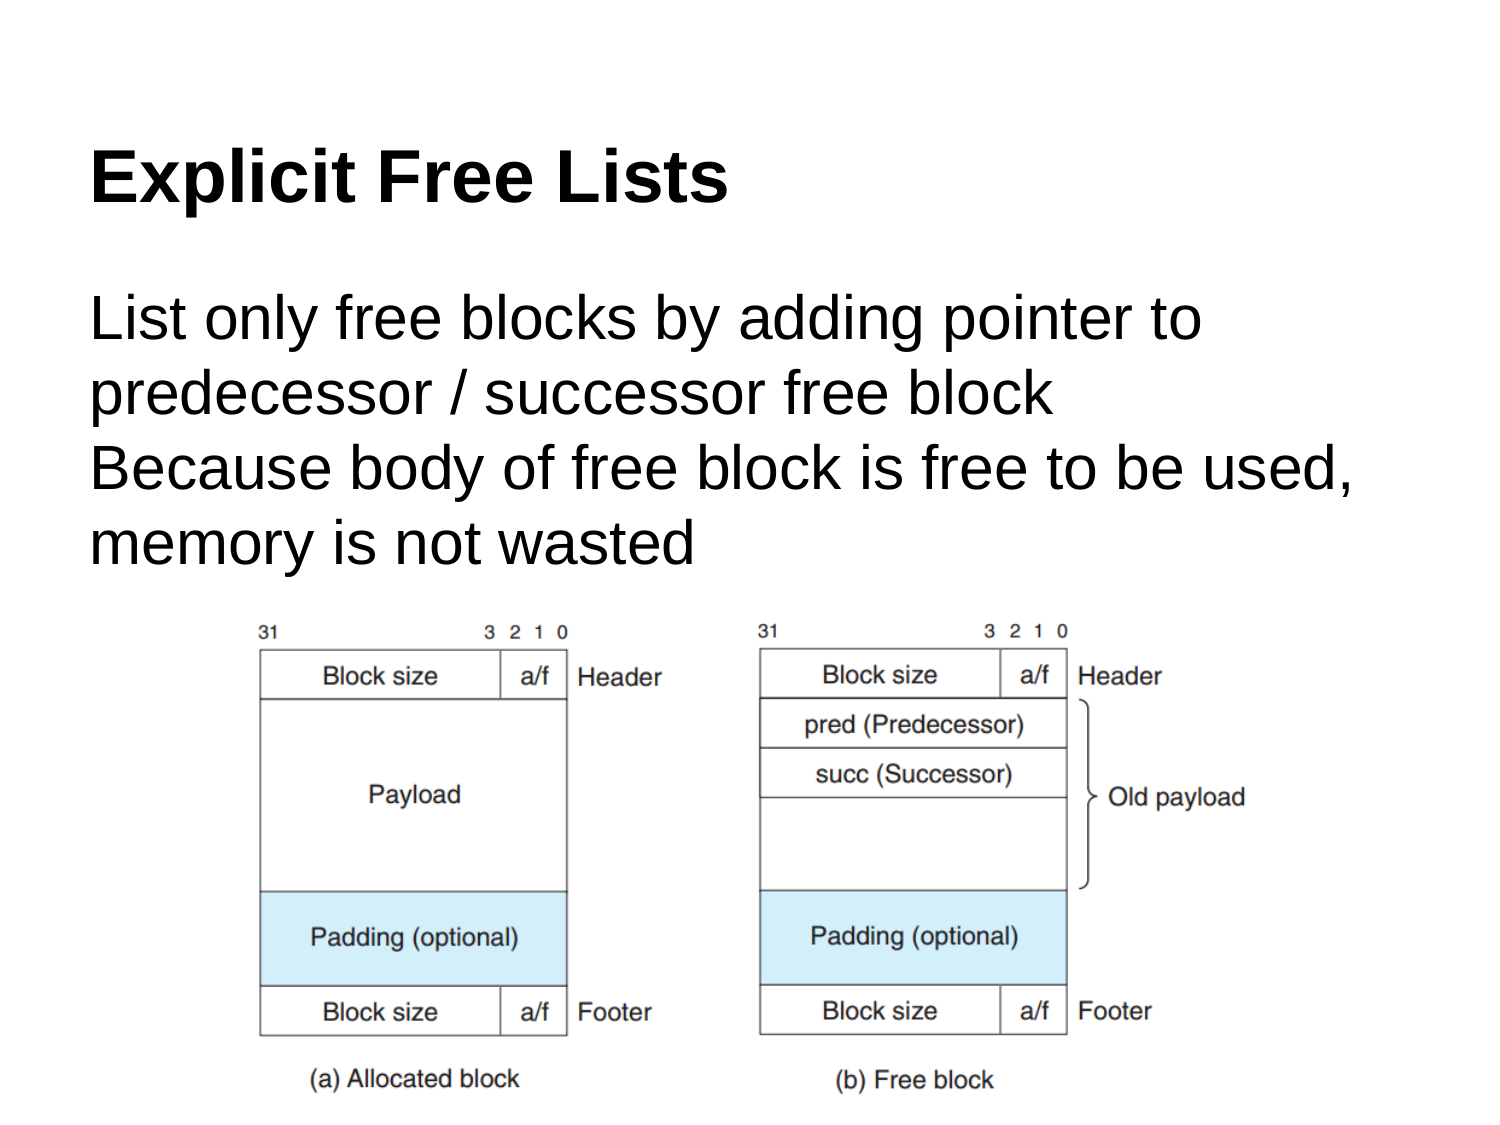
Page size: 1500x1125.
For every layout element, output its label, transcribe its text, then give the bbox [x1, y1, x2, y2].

text_box List only free blocks by adding pointer to predecessor / successor free block Because body of free block is free to be used, memory is not wasted [75, 262, 1425, 1078]
text_box Explicit Free Lists [75, 45, 1425, 233]
picture [251, 617, 1249, 1103]
